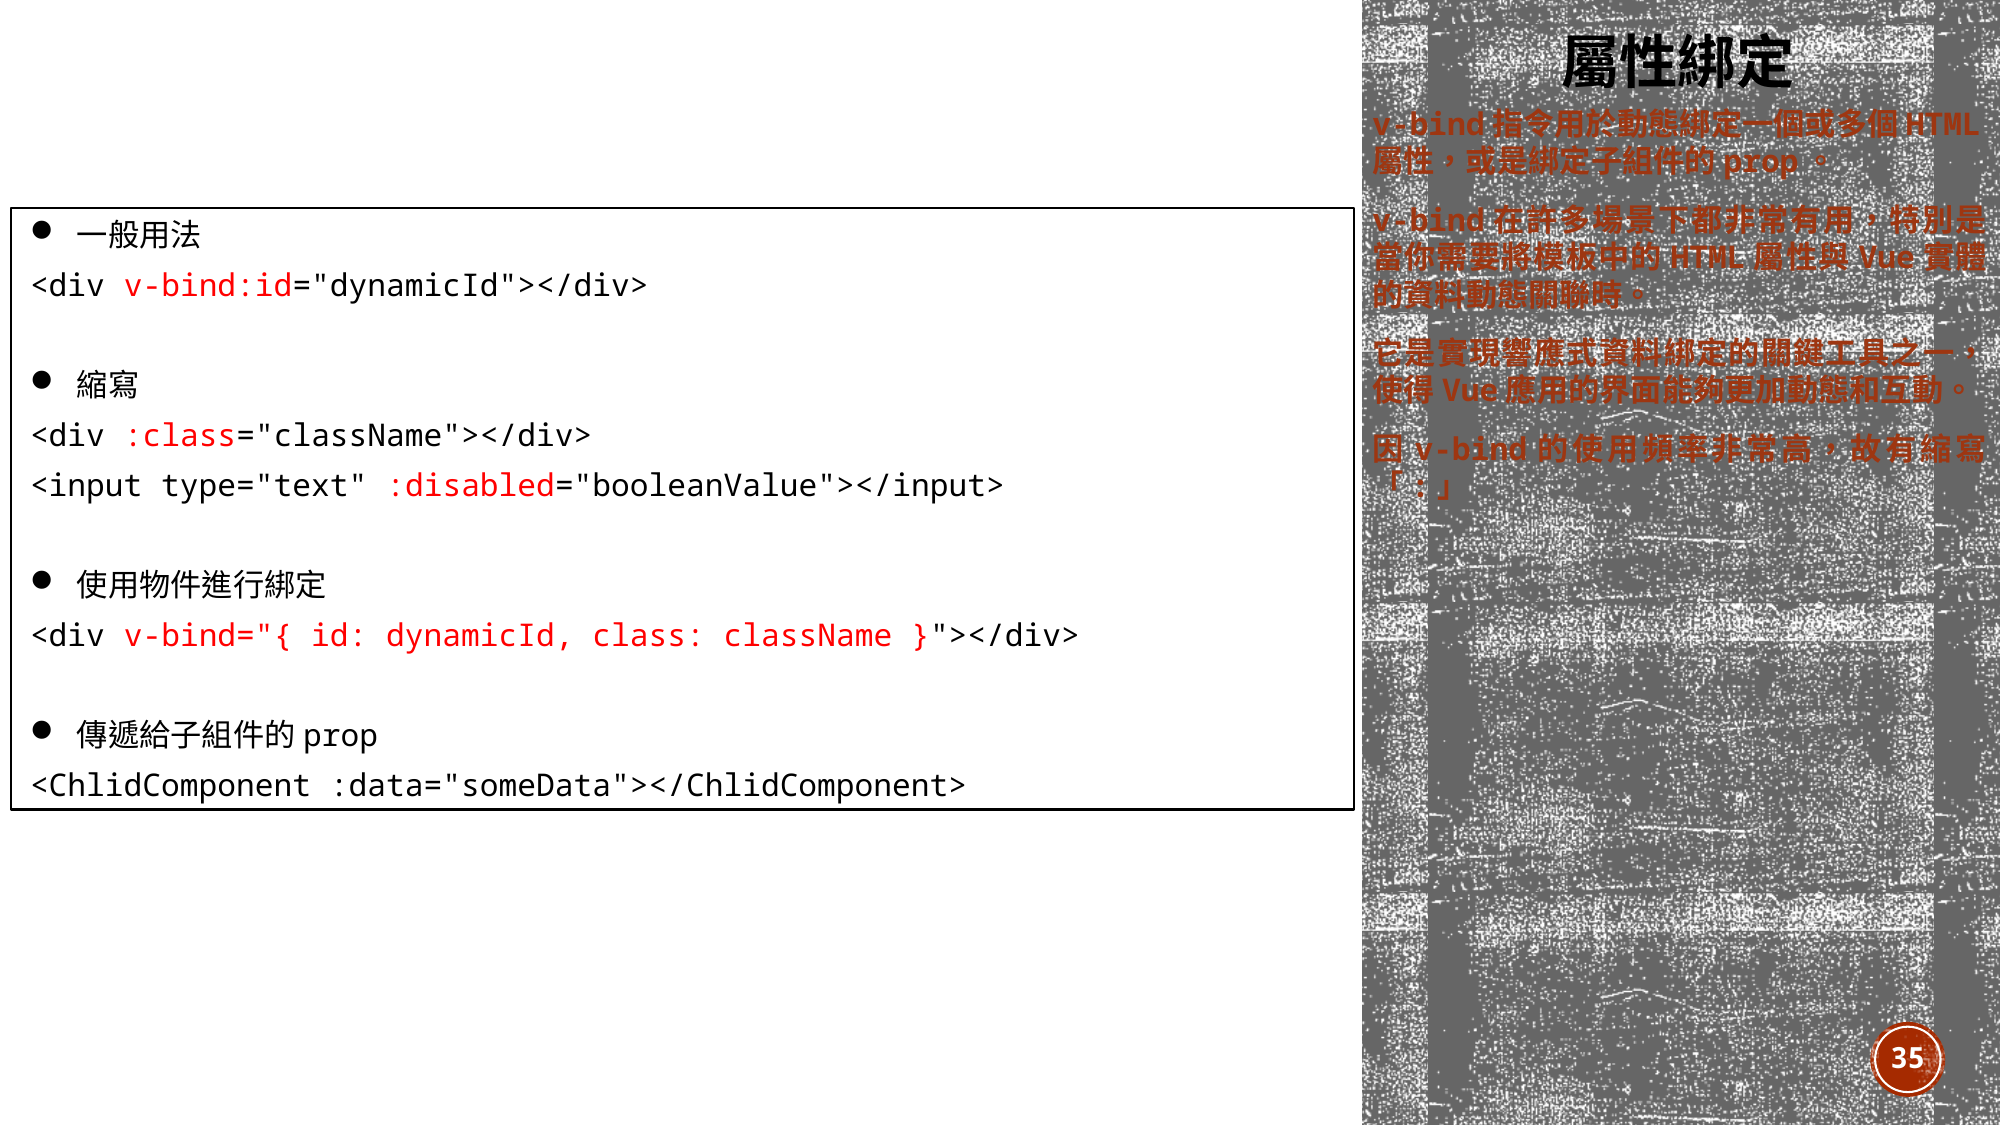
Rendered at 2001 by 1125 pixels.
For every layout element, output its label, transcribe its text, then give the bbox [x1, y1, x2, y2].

slide_number 35 [1855, 1028, 1961, 1089]
list v-bind指令用於動態綁定一個或多個HTML屬性，或是綁定子組件的prop。 v-bind在許多場景下都非常有用，特別是當你需要將模板中的HTML屬性與Vue實體的資料動態關聯時。 它是實現響應式資料綁定的關鍵工具之一，使得Vue應用的界面能夠更加動態和互動。 因v-bind的使用頻率非常高，故有縮寫「:」 [1357, 96, 2000, 1125]
text_box 一般用法 <div v-bind:id="dynamicId"></div> 縮寫 <div :class="className"></div> <input type="text" :disabled="booleanValue"></input> 使用物件進行綁定 <div v-bind="{ id: dynamicId, class: className }"></div> 傳遞給子組件的prop <ChlidComponent :data="someData"></ChlidComponent> [11, 207, 1355, 810]
title 屬性綁定 [1355, 0, 2000, 104]
